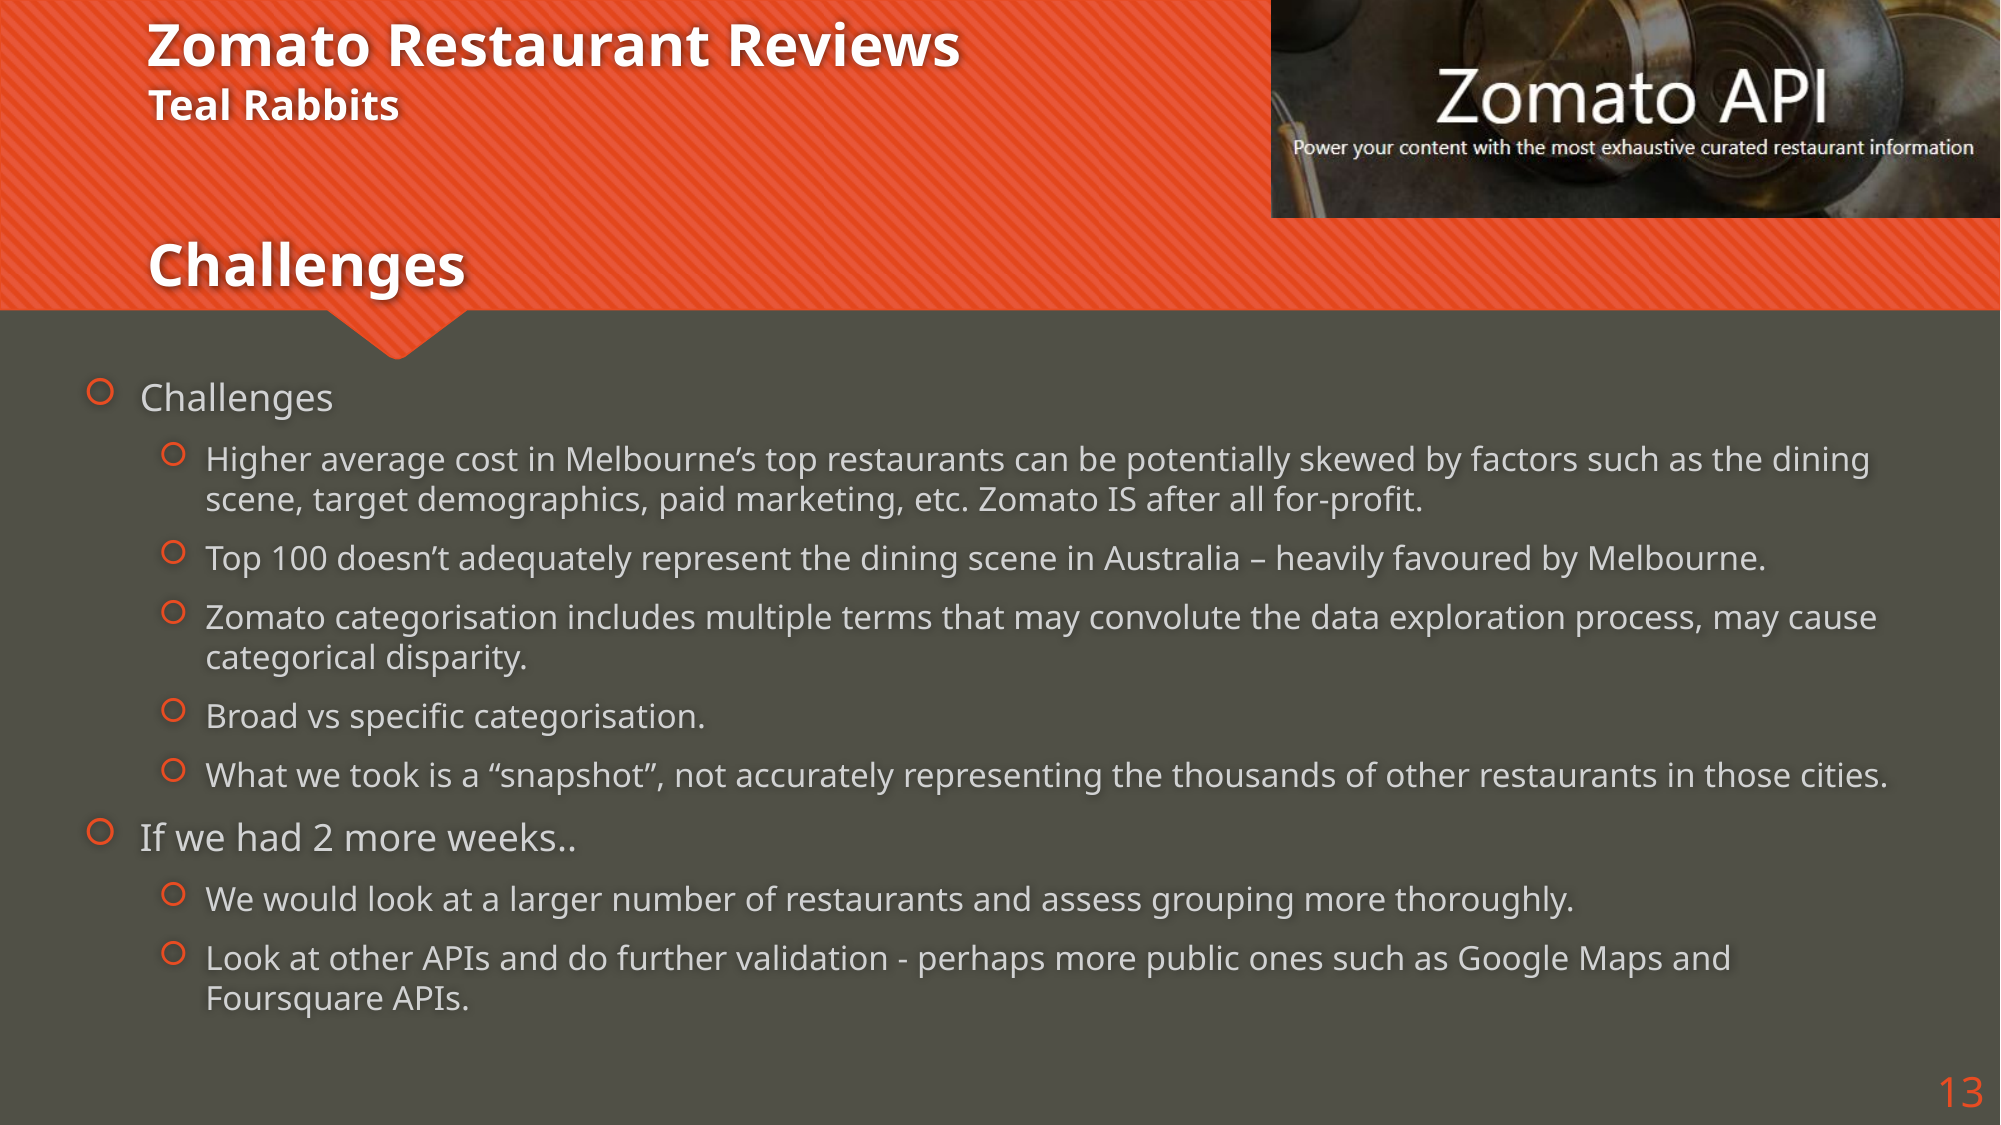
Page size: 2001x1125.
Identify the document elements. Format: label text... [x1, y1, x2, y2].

slide_number 13 [1825, 1044, 2000, 1125]
title Zomato Restaurant Reviews Teal Rabbits Challenges [132, 0, 2000, 306]
list Challenges Higher average cost in Melbourne’s top restaurants can be potentially skewed by factors such as the dining scene, target demographics, paid marketing, etc. Zomato IS after all for-profit. Top 100 doesn’t adequately represent the dining scene in Australia – heavily favoured by Melbourne. Zomato categorisation includes multiple terms that may convolute the data exploration process, may cause categorical disparity. Broad vs specific categorisation. What we took is a “snapshot”, not accurately representing the thousands of other restaurants in those cities. If we had 2 more weeks.. We would look at a larger number of restaurants and assess grouping more thoroughly. Look at other APIs and do further validation - perhaps more public ones such as Google Maps and Foursquare APIs. [68, 366, 1936, 1067]
